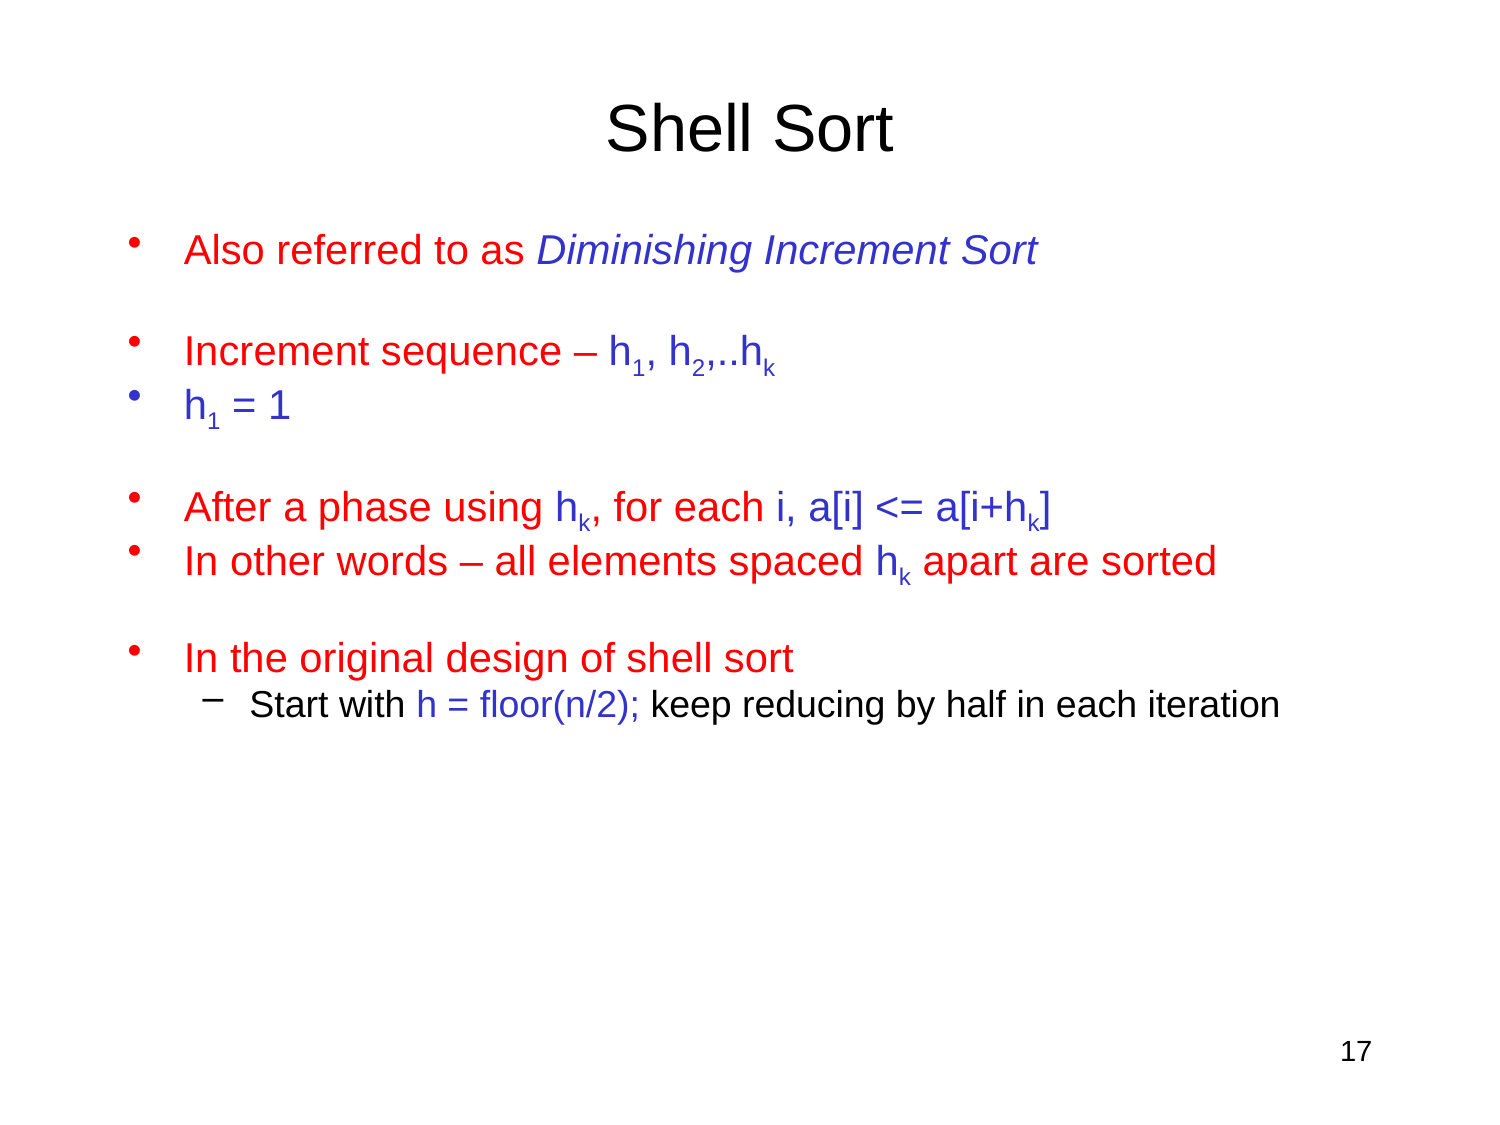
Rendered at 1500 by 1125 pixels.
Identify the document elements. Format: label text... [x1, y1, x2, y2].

slide_number 17 [1074, 1024, 1388, 1101]
title Shell Sort [112, 62, 1388, 188]
list Also referred to as Diminishing Increment Sort Increment sequence – h1, h2,..hk h1 = 1 After a phase using hk, for each i, a[i] <= a[i+hk] In other words – all elements spaced hk apart are sorted In the original design of shell sort Start with h = floor(n/2); keep reducing by half in each iteration [112, 224, 1388, 1000]
